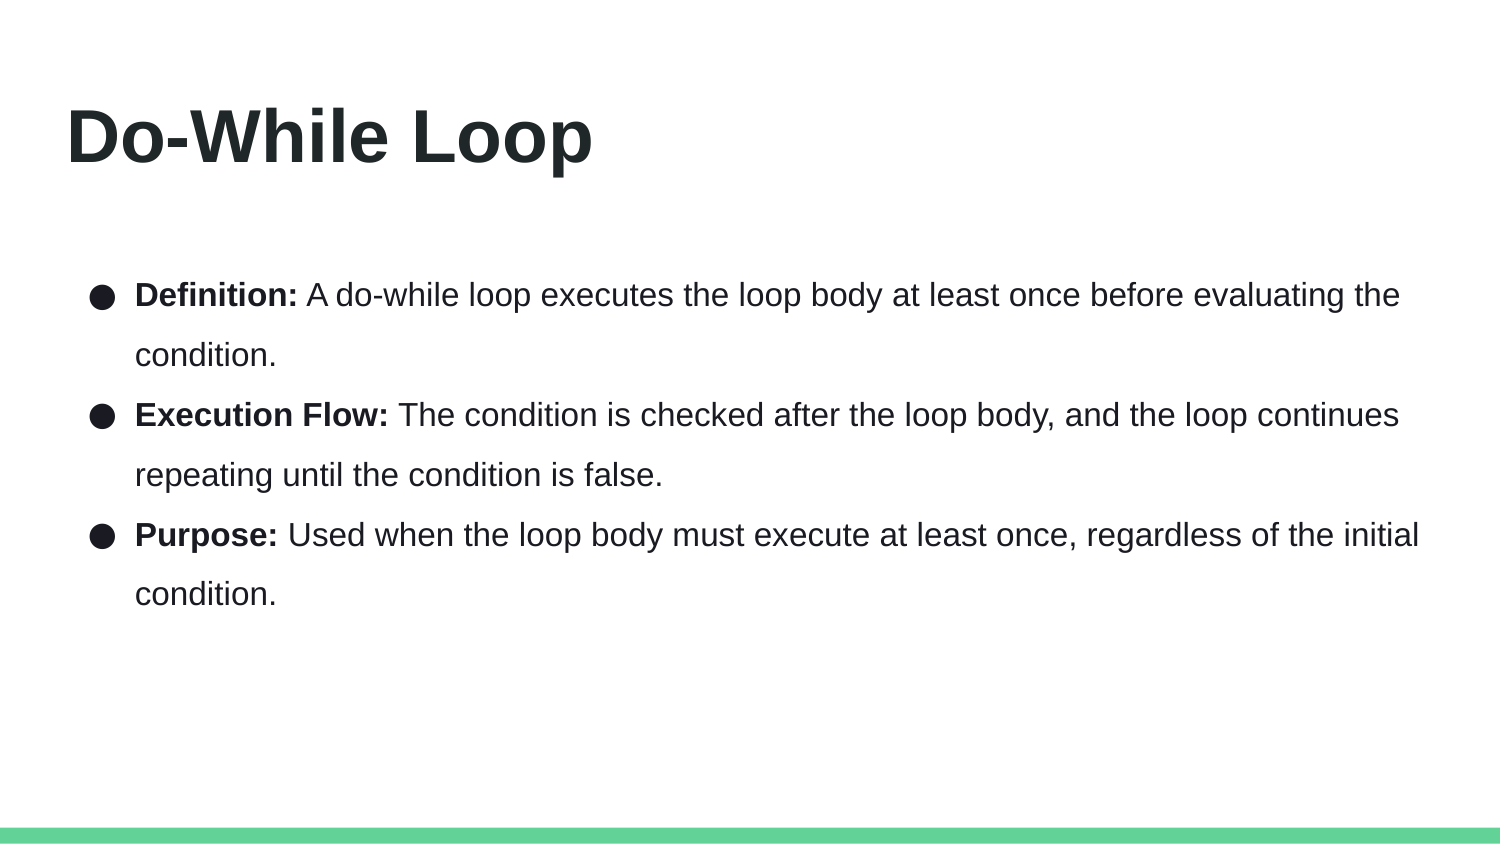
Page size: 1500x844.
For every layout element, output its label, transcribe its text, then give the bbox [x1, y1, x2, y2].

list Definition: A do-while loop executes the loop body at least once before evaluating the condition. Execution Flow: The condition is checked after the loop body, and the loop continues repeating until the condition is false. Purpose: Used when the loop body must execute at least once, regardless of the initial condition. [72, 188, 1449, 678]
title Do-While Loop [51, 72, 1449, 167]
